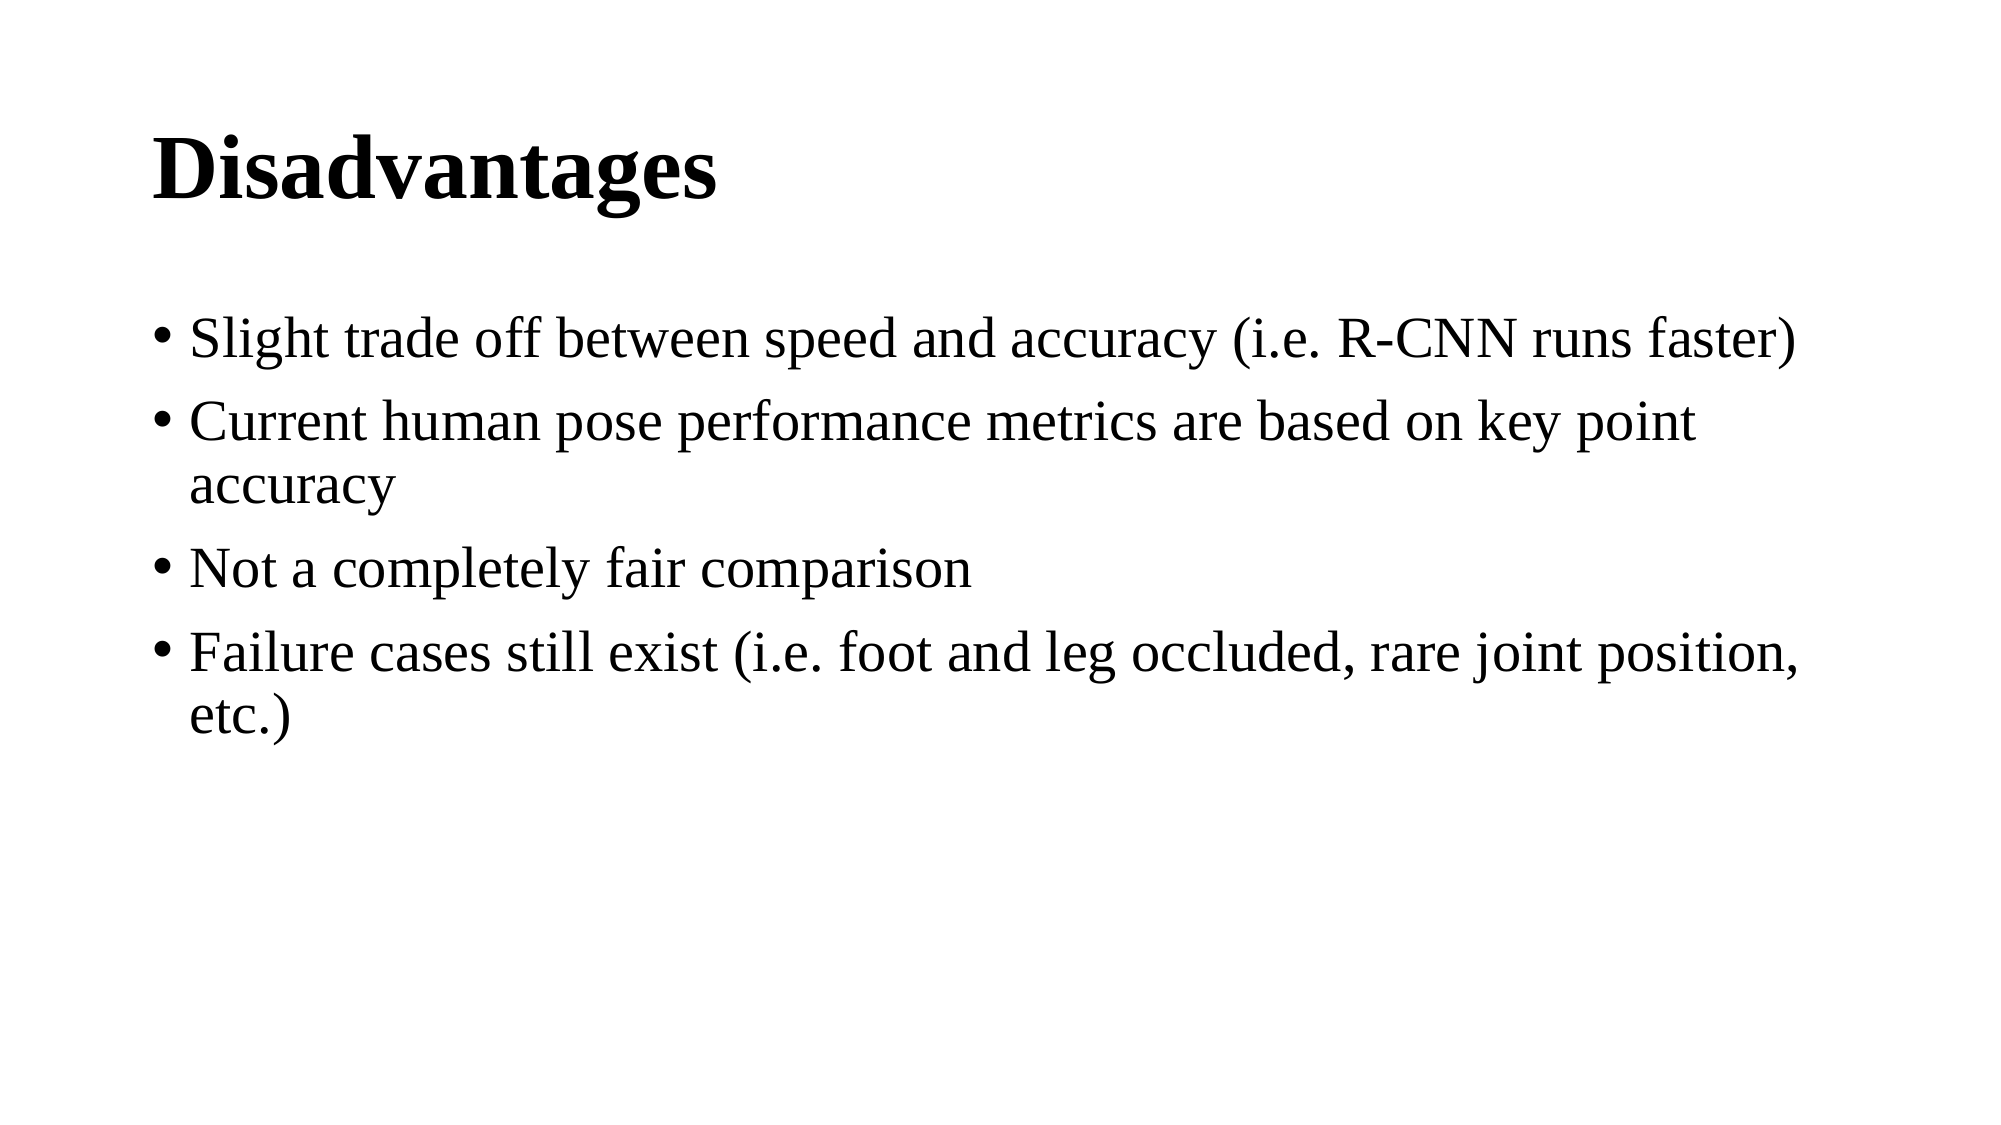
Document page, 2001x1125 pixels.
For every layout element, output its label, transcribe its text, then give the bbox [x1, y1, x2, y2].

title Disadvantages [137, 59, 1863, 278]
list Slight trade off between speed and accuracy (i.e. R-CNN runs faster) Current human pose performance metrics are based on key point accuracy Not a completely fair comparison Failure cases still exist (i.e. foot and leg occluded, rare joint position, etc.) [137, 299, 1863, 1014]
